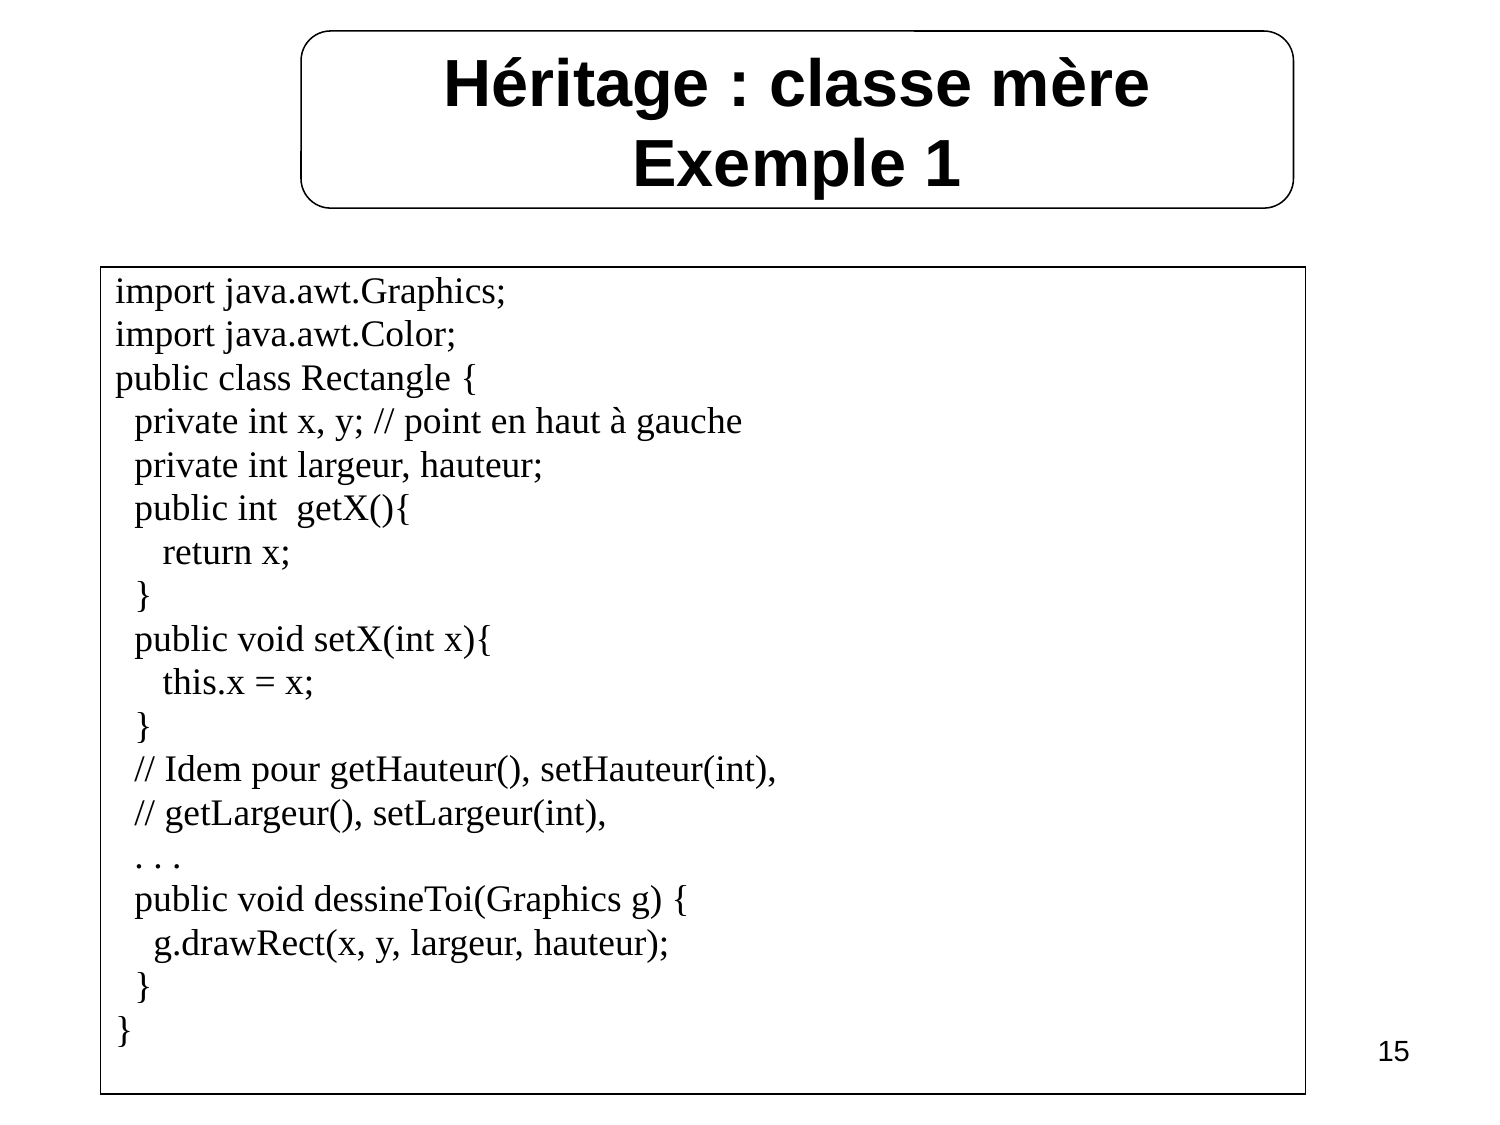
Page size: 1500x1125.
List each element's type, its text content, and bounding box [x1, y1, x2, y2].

list import java.awt.Graphics; import java.awt.Color; public class Rectangle { private int x, y; // point en haut à gauche private int largeur, hauteur; public int getX(){ return x; } public void setX(int x){ this.x = x; } // Idem pour getHauteur(), setHauteur(int), // getLargeur(), setLargeur(int), . . . public void dessineToi(Graphics g) { g.drawRect(x, y, largeur, hauteur); } } [100, 266, 1306, 1095]
slide_number 15 [1074, 1024, 1426, 1103]
text_box Héritage : classe mère Exemple 1 [301, 30, 1294, 209]
